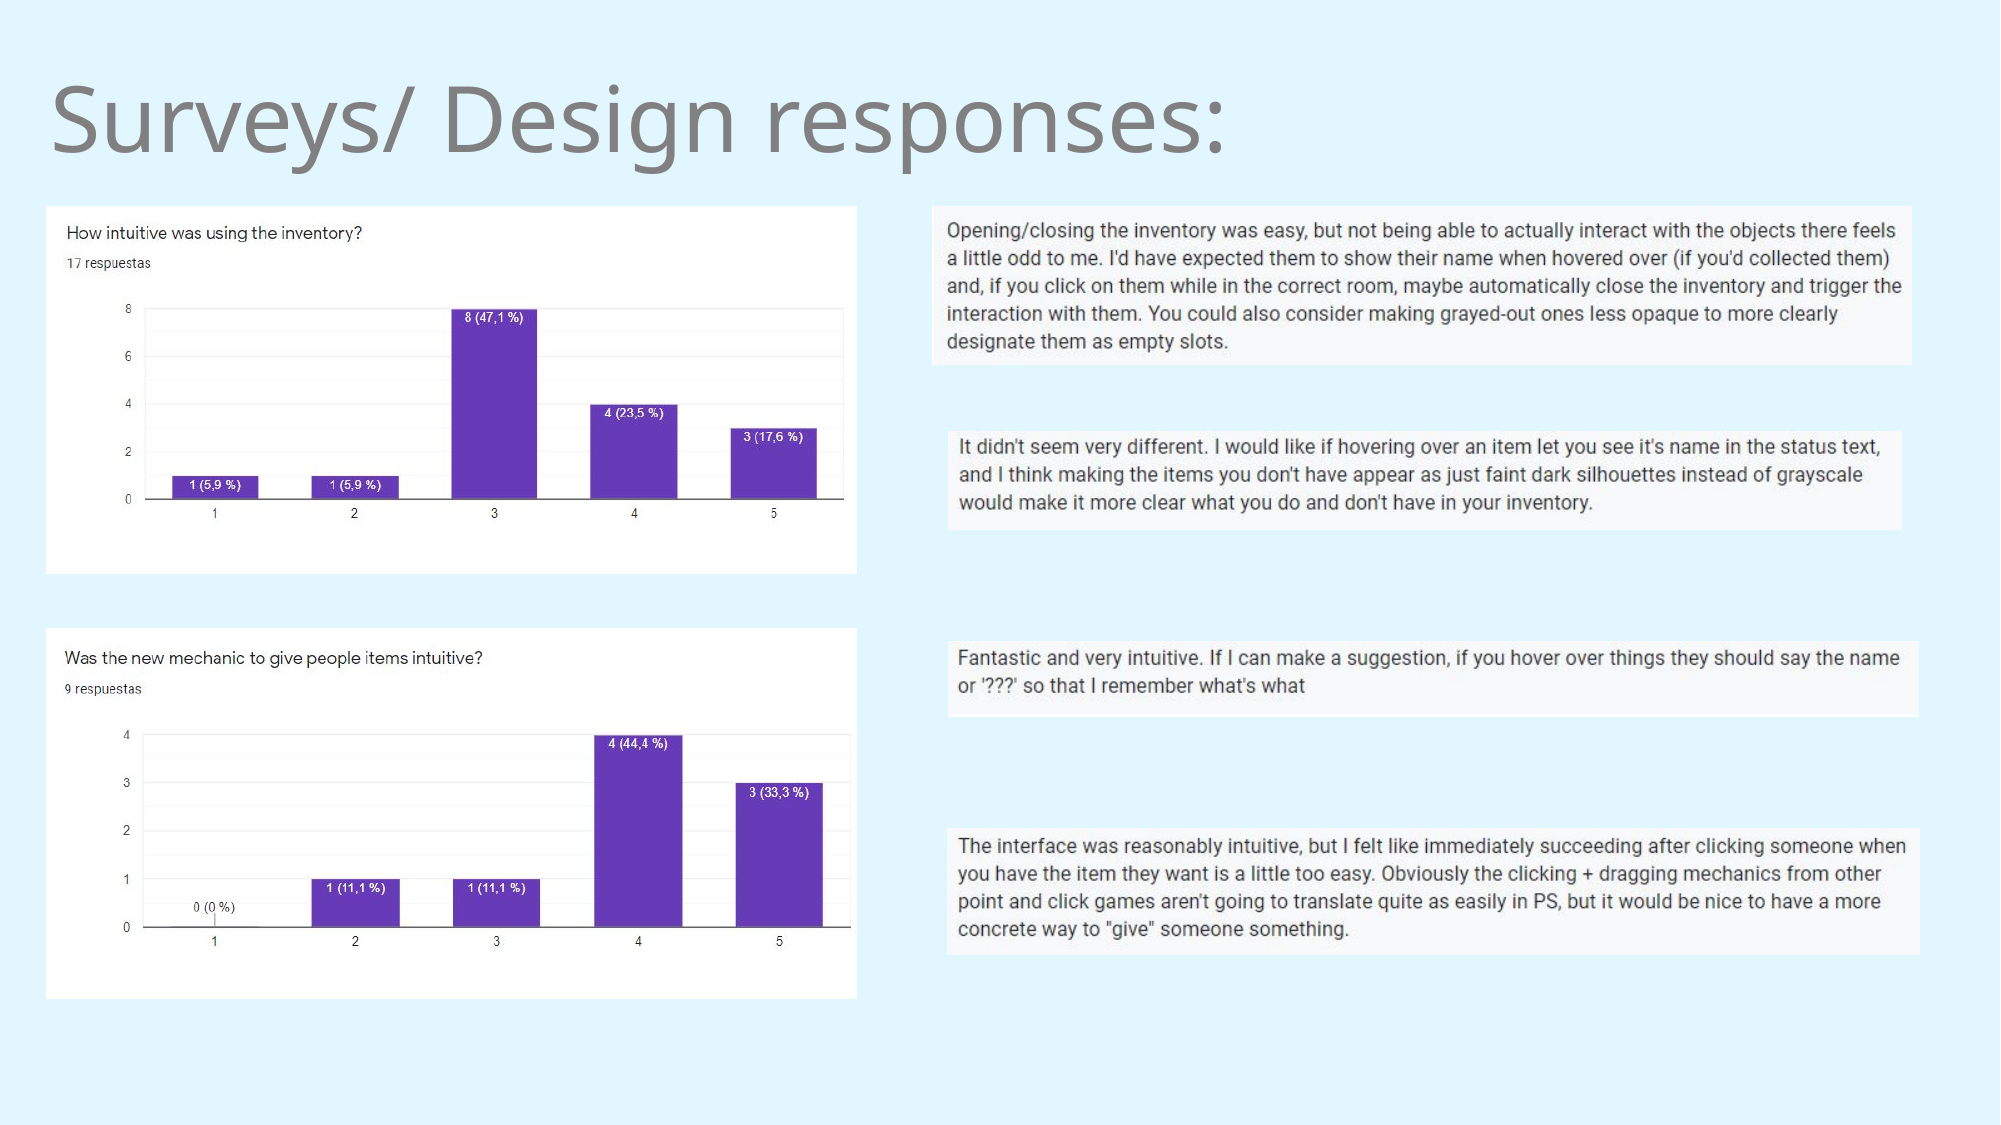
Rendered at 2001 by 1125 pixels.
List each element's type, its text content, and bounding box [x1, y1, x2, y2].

picture [932, 206, 1912, 365]
picture [948, 641, 1919, 717]
picture [46, 206, 857, 574]
picture [947, 828, 1920, 955]
picture [948, 431, 1902, 530]
title Surveys/ Design responses: [35, 13, 1761, 232]
picture [46, 628, 857, 999]
